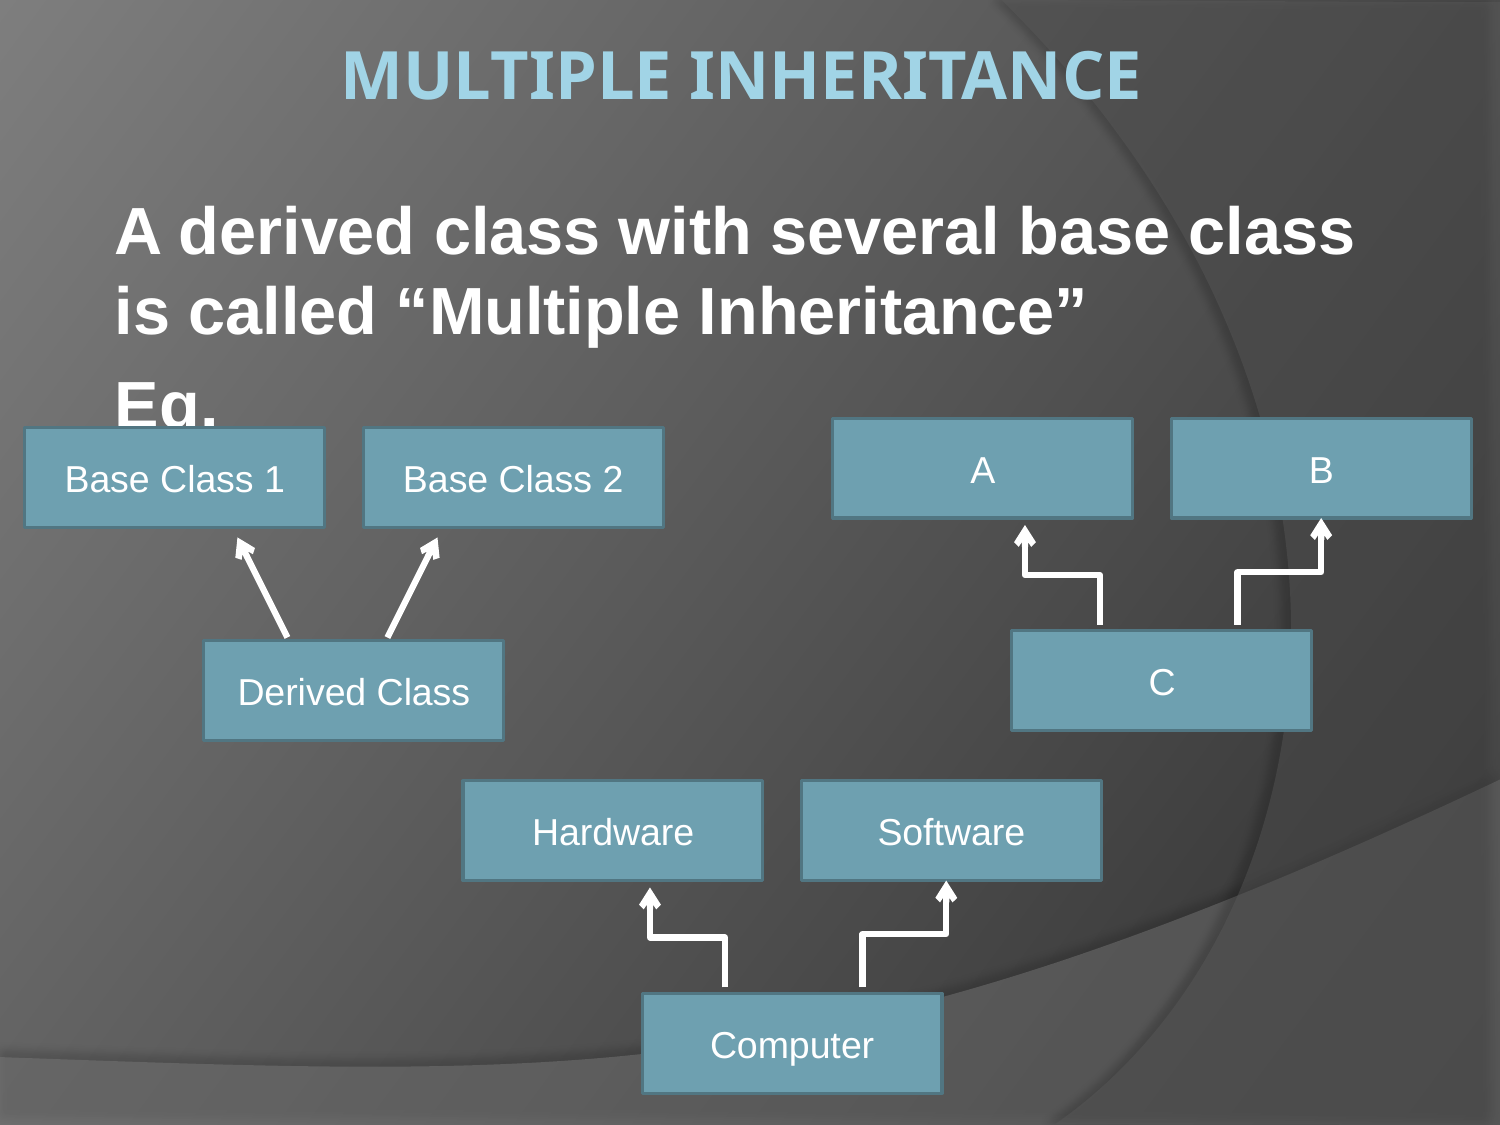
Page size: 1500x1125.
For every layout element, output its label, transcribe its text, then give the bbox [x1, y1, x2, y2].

text_box Base Class 2 [362, 426, 665, 529]
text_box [1012, 537, 1113, 613]
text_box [637, 899, 738, 976]
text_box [387, 537, 438, 638]
text_box C [1010, 629, 1313, 732]
text_box Software [800, 779, 1103, 882]
text_box A [831, 417, 1134, 520]
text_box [237, 537, 288, 638]
subtitle A derived class with several base class is called “Multiple Inheritance” Eg. [99, 125, 1388, 500]
title Multiple Inheritance [99, 24, 1375, 125]
text_box Derived Class [202, 639, 505, 742]
text_box Computer [641, 992, 944, 1095]
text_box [850, 891, 958, 977]
text_box Hardware [461, 779, 764, 882]
text_box Base Class 1 [23, 426, 326, 529]
text_box B [1170, 417, 1473, 520]
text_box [1225, 529, 1333, 614]
